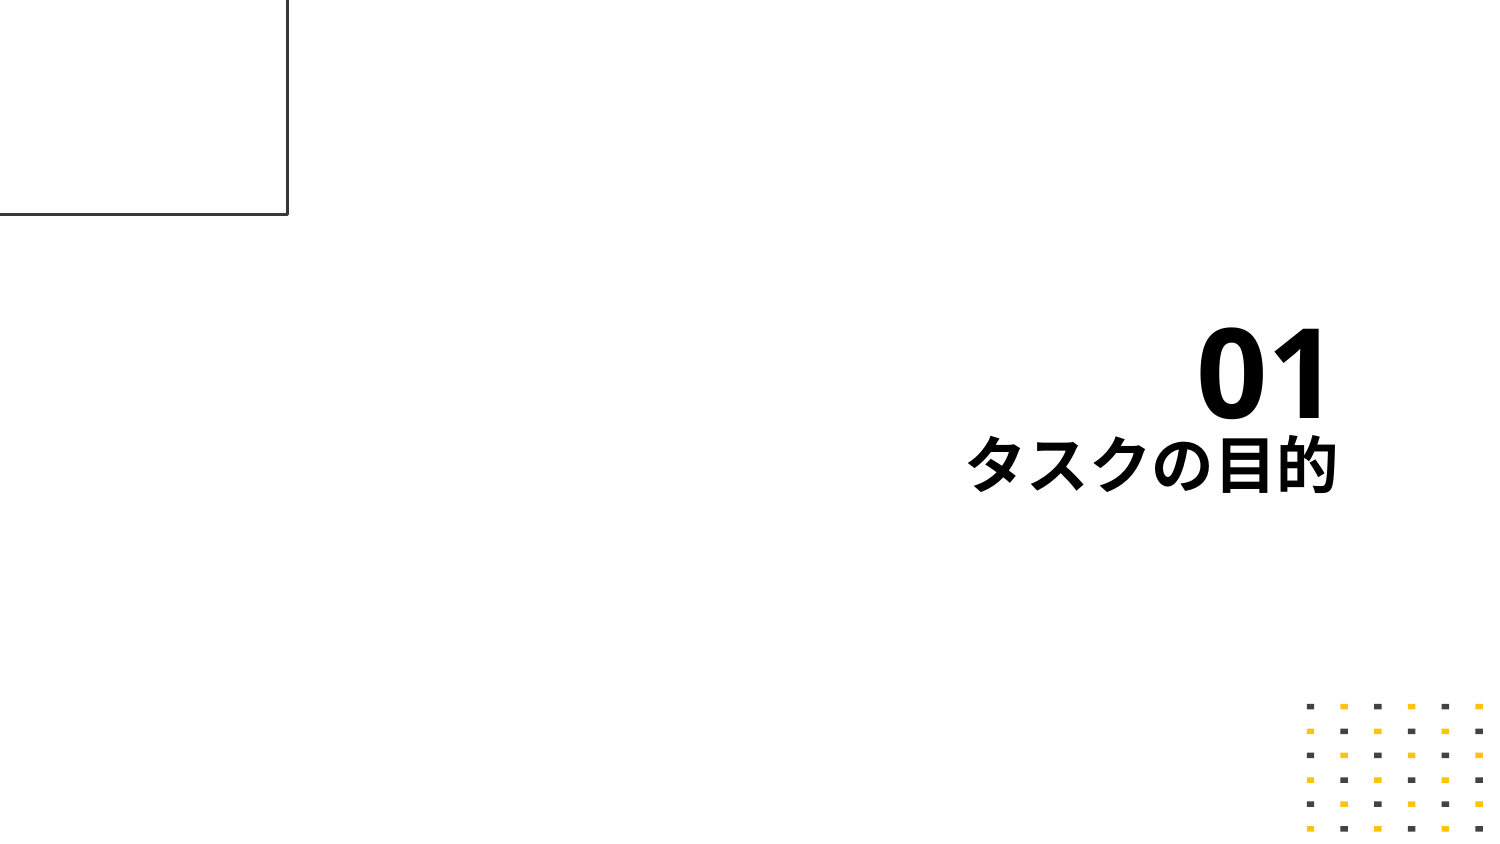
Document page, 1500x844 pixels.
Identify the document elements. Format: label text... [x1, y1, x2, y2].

text_box タスクの目的 [417, 421, 1347, 505]
text_box 01 [845, 290, 1347, 448]
